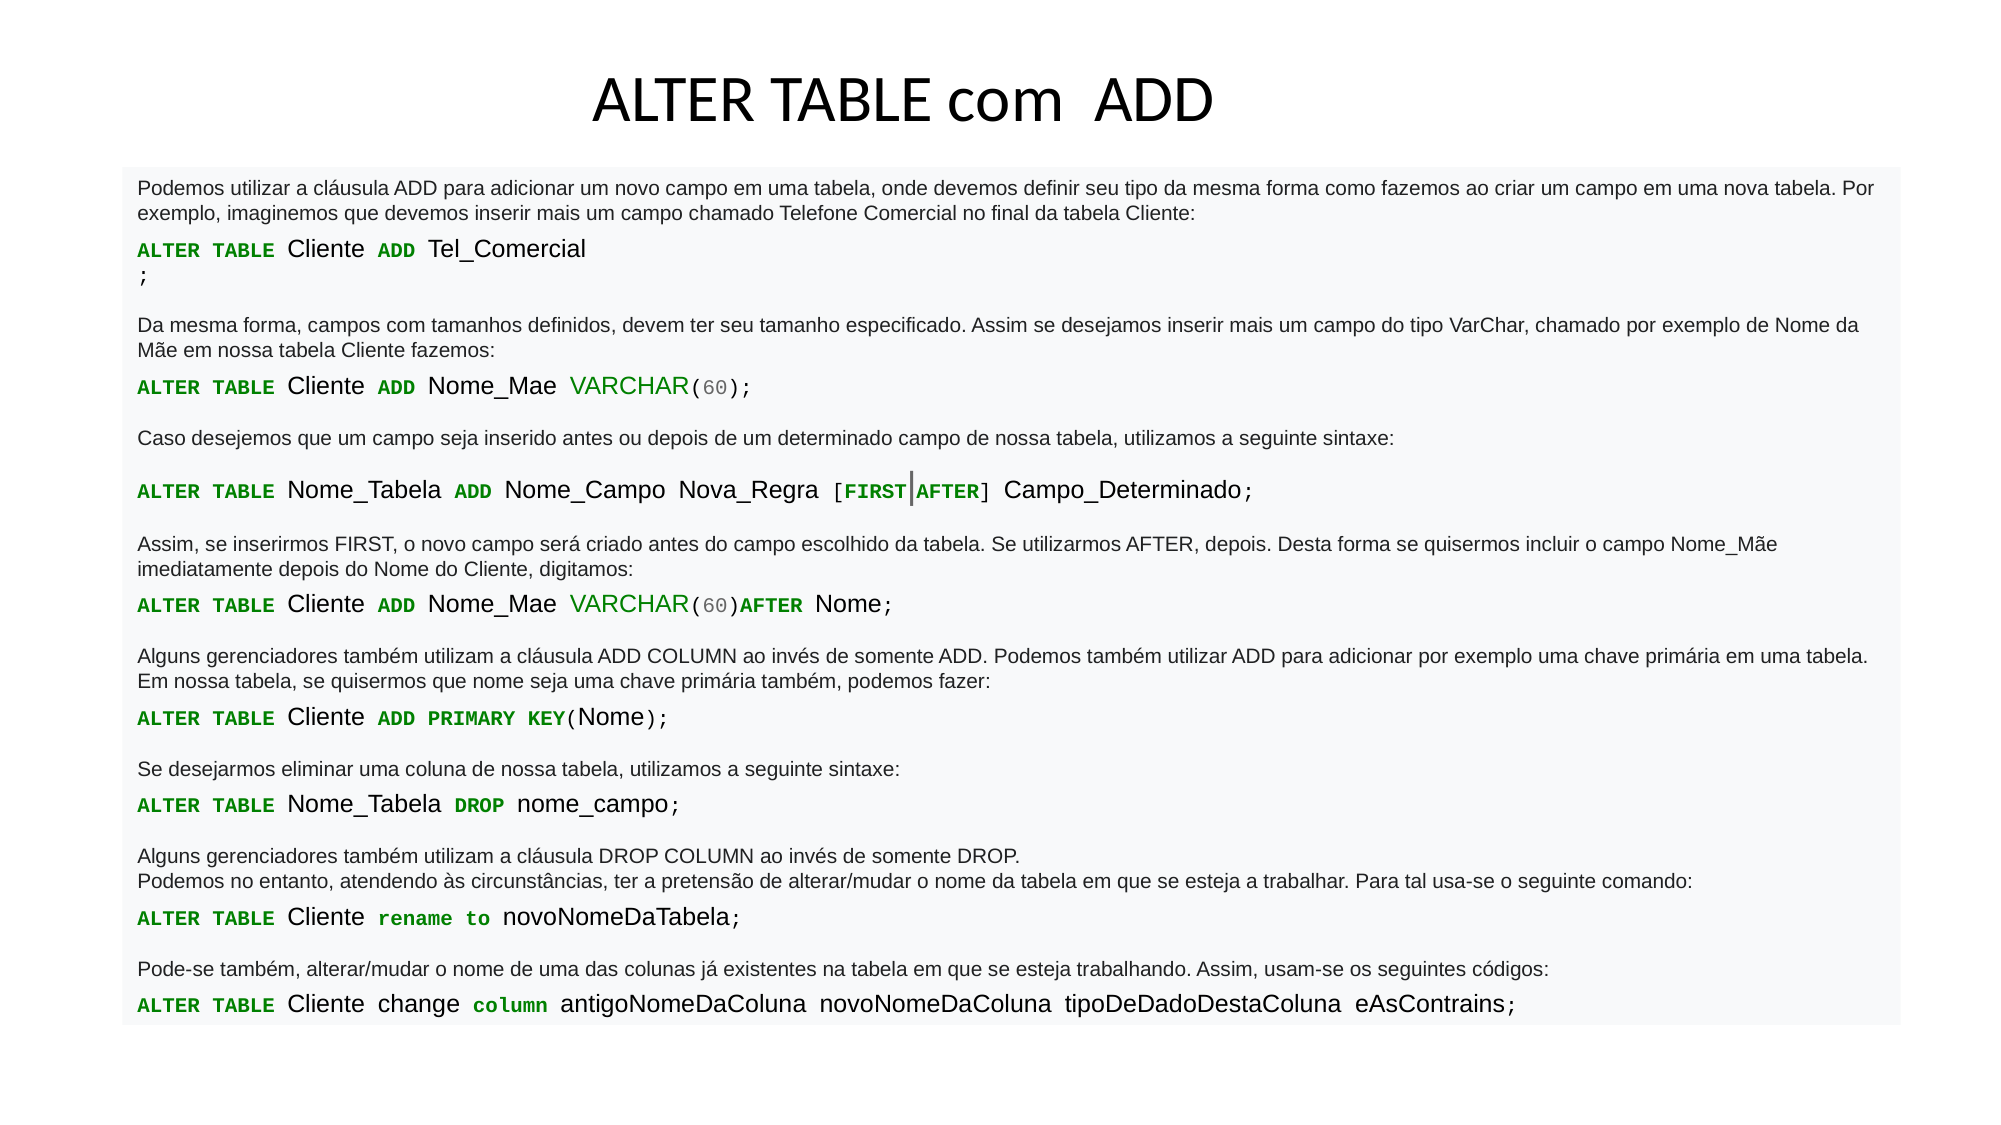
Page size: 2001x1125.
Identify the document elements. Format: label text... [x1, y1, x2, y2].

text_box Podemos utilizar a cláusula ADD para adicionar um novo campo em uma tabela, onde devemos definir seu tipo da mesma forma como fazemos ao criar um campo em uma nova tabela. Por exemplo, imaginemos que devemos inserir mais um campo chamado Telefone Comercial no final da tabela Cliente: ALTER TABLE Cliente ADD Tel_Comercial ; Da mesma forma, campos com tamanhos definidos, devem ter seu tamanho especificado. Assim se desejamos inserir mais um campo do tipo VarChar, chamado por exemplo de Nome da Mãe em nossa tabela Cliente fazemos: ALTER TABLE Cliente ADD Nome_Mae VARCHAR(60); Caso desejemos que um campo seja inserido antes ou depois de um determinado campo de nossa tabela, utilizamos a seguinte sintaxe: ALTER TABLE Nome_Tabela ADD Nome_Campo Nova_Regra [FIRST|AFTER] Campo_Determinado; Assim, se inserirmos FIRST, o novo campo será criado antes do campo escolhido da tabela. Se utilizarmos AFTER, depois. Desta forma se quisermos incluir o campo Nome_Mãe imediatamente depois do Nome do Cliente, digitamos: ALTER TABLE Cliente ADD Nome_Mae VARCHAR(60)AFTER Nome; Alguns gerenciadores também utilizam a cláusula ADD COLUMN ao invés de somente ADD. Podemos também utilizar ADD para adicionar por exemplo uma chave primária em uma tabela. Em nossa tabela, se quisermos que nome seja uma chave primária também, podemos fazer: ALTER TABLE Cliente ADD PRIMARY KEY(Nome); Se desejarmos eliminar uma coluna de nossa tabela, utilizamos a seguinte sintaxe: ALTER TABLE Nome_Tabela DROP nome_campo; Alguns gerenciadores também utilizam a cláusula DROP COLUMN ao invés de somente DROP. Podemos no entanto, atendendo às circunstâncias, ter a pretensão de alterar/mudar o nome da tabela em que se esteja a trabalhar. Para tal usa-se o seguinte comando: ALTER TABLE Cliente rename to novoNomeDaTabela; Pode-se também, alterar/mudar o nome de uma das colunas já existentes na tabela em que se esteja trabalhando. Assim, usam-se os seguintes códigos: ALTER TABLE Cliente change column antigoNomeDaColuna novoNomeDaColuna tipoDeDadoDestaColuna eAsContrains; [122, 167, 1901, 1025]
text_box ALTER TABLE com ADD [159, 47, 1648, 143]
